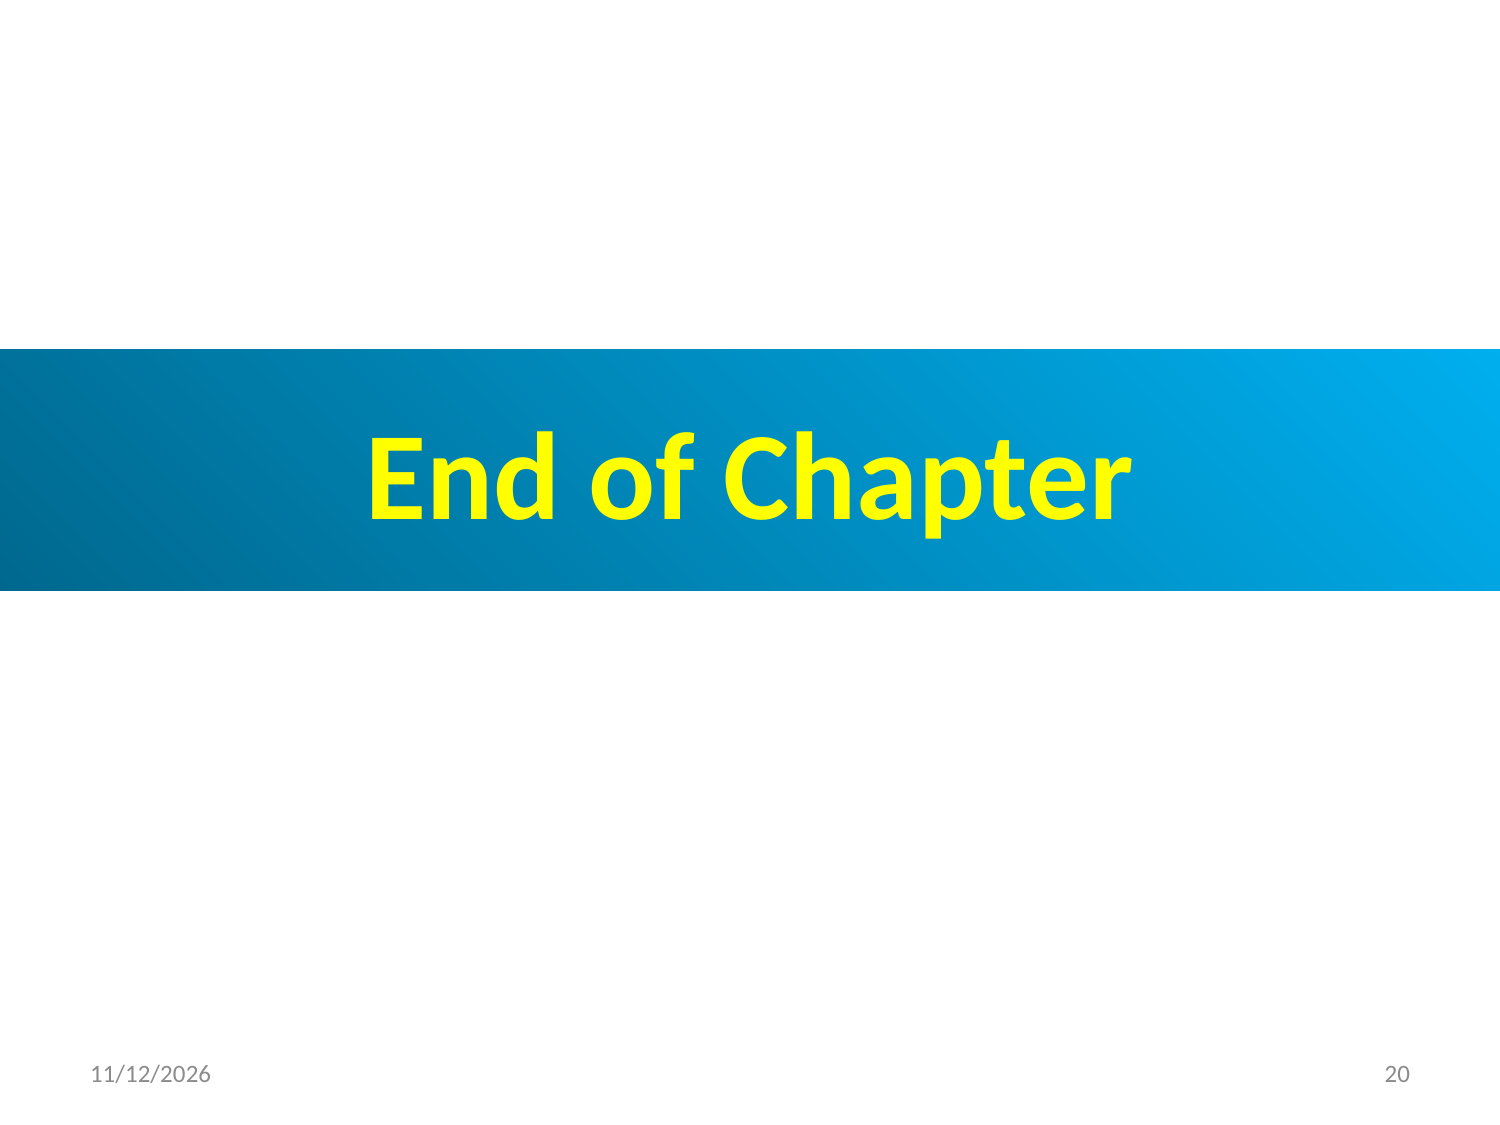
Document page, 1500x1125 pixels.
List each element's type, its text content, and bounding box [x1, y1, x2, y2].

slide_number 20 [1074, 1042, 1425, 1103]
title End of Chapter [0, 349, 1500, 591]
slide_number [75, 1042, 425, 1103]
